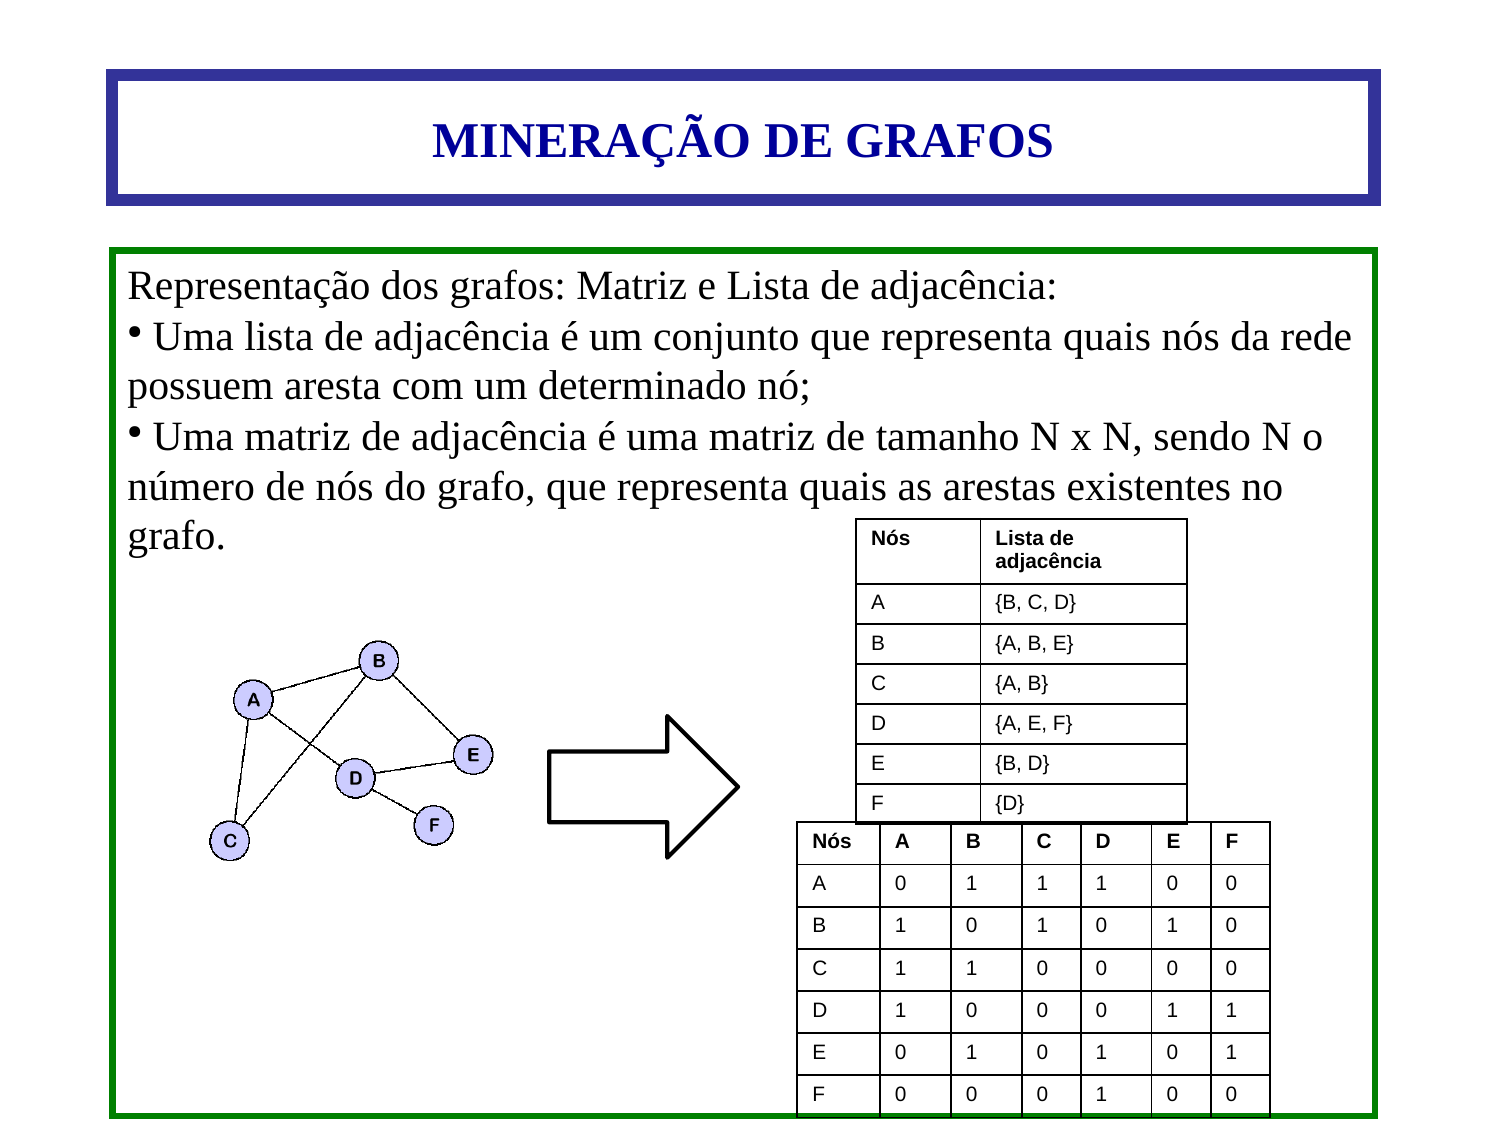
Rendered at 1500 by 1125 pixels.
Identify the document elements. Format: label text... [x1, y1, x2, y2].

table_cell A [798, 865, 879, 906]
table_header Nós [798, 823, 879, 864]
table_cell 0 [1082, 908, 1151, 948]
table_cell 0 [881, 865, 950, 906]
table_cell 1 [1152, 992, 1210, 1032]
table_cell 0 [1212, 908, 1269, 948]
table_cell 0 [1023, 950, 1080, 990]
table_cell 1 [881, 950, 950, 990]
table_cell {A, E, F} [981, 705, 1186, 743]
text_box MINERAÇÃO DE GRAFOS [112, 75, 1375, 201]
table_cell C [857, 665, 980, 703]
table_cell 0 [1023, 1076, 1080, 1117]
table_cell E [798, 1034, 879, 1074]
table_cell 1 [1212, 992, 1269, 1032]
table_cell {A, B} [981, 665, 1186, 703]
table_cell 1 [952, 1034, 1021, 1074]
table_header D [1082, 825, 1151, 864]
table_header A [881, 825, 950, 864]
table_cell 0 [1152, 865, 1210, 906]
table_cell 0 [1212, 865, 1269, 906]
table_header E [1152, 823, 1210, 864]
table_cell A [857, 585, 980, 623]
table_cell {A, B, E} [981, 625, 1186, 663]
table_cell 0 [1023, 992, 1080, 1032]
table_cell F [798, 1076, 879, 1117]
table_cell C [798, 950, 879, 990]
table_cell 1 [881, 992, 950, 1032]
table_header B [952, 825, 1021, 864]
table_cell 1 [1082, 1076, 1151, 1117]
table_cell 0 [1082, 950, 1151, 990]
table_cell 1 [881, 908, 950, 948]
table_cell 0 [952, 992, 1021, 1032]
table_cell F [857, 785, 980, 823]
table_cell 0 [1082, 992, 1151, 1032]
table_cell 0 [1023, 1034, 1080, 1074]
table_cell {D} [981, 785, 1186, 823]
table_cell 0 [881, 1076, 950, 1117]
picture [194, 633, 508, 868]
table_cell 0 [952, 908, 1021, 948]
table_header F [1212, 823, 1269, 864]
table_cell 0 [881, 1034, 950, 1074]
table_cell {B, C, D} [981, 585, 1186, 623]
table_cell 1 [1082, 865, 1151, 906]
table_cell B [857, 625, 980, 663]
table_cell 0 [1152, 1034, 1210, 1074]
table_cell 1 [1152, 908, 1210, 948]
table_header C [1023, 825, 1080, 864]
table_cell 1 [952, 950, 1021, 990]
table_cell 1 [1212, 1034, 1269, 1074]
table_cell 1 [1023, 865, 1080, 906]
table_cell {B, D} [981, 745, 1186, 783]
table_header Nós [857, 520, 980, 583]
table_cell 1 [1023, 908, 1080, 948]
table_cell 1 [1082, 1034, 1151, 1074]
text_box [547, 714, 741, 860]
table_cell E [857, 745, 980, 783]
table_cell 0 [1152, 950, 1210, 990]
table_cell B [798, 908, 879, 948]
table_cell D [798, 992, 879, 1032]
table_cell 0 [952, 1076, 1021, 1117]
table_cell D [857, 705, 980, 743]
text_box Representação dos grafos: Matriz e Lista de adjacência: Uma lista de adjacência é um conjunto que representa quais nós da rede possuem aresta com um determinado nó; Uma matriz de adjacência é uma matriz de tamanho N x N, sendo N o número de nós do grafo, que representa quais as arestas existentes no grafo. [112, 250, 1375, 1117]
table_cell 1 [952, 865, 1021, 906]
table_cell 0 [1212, 1076, 1269, 1117]
table_header Lista de adjacência [981, 520, 1186, 583]
table_cell 0 [1212, 950, 1269, 990]
table_cell 0 [1152, 1076, 1210, 1117]
